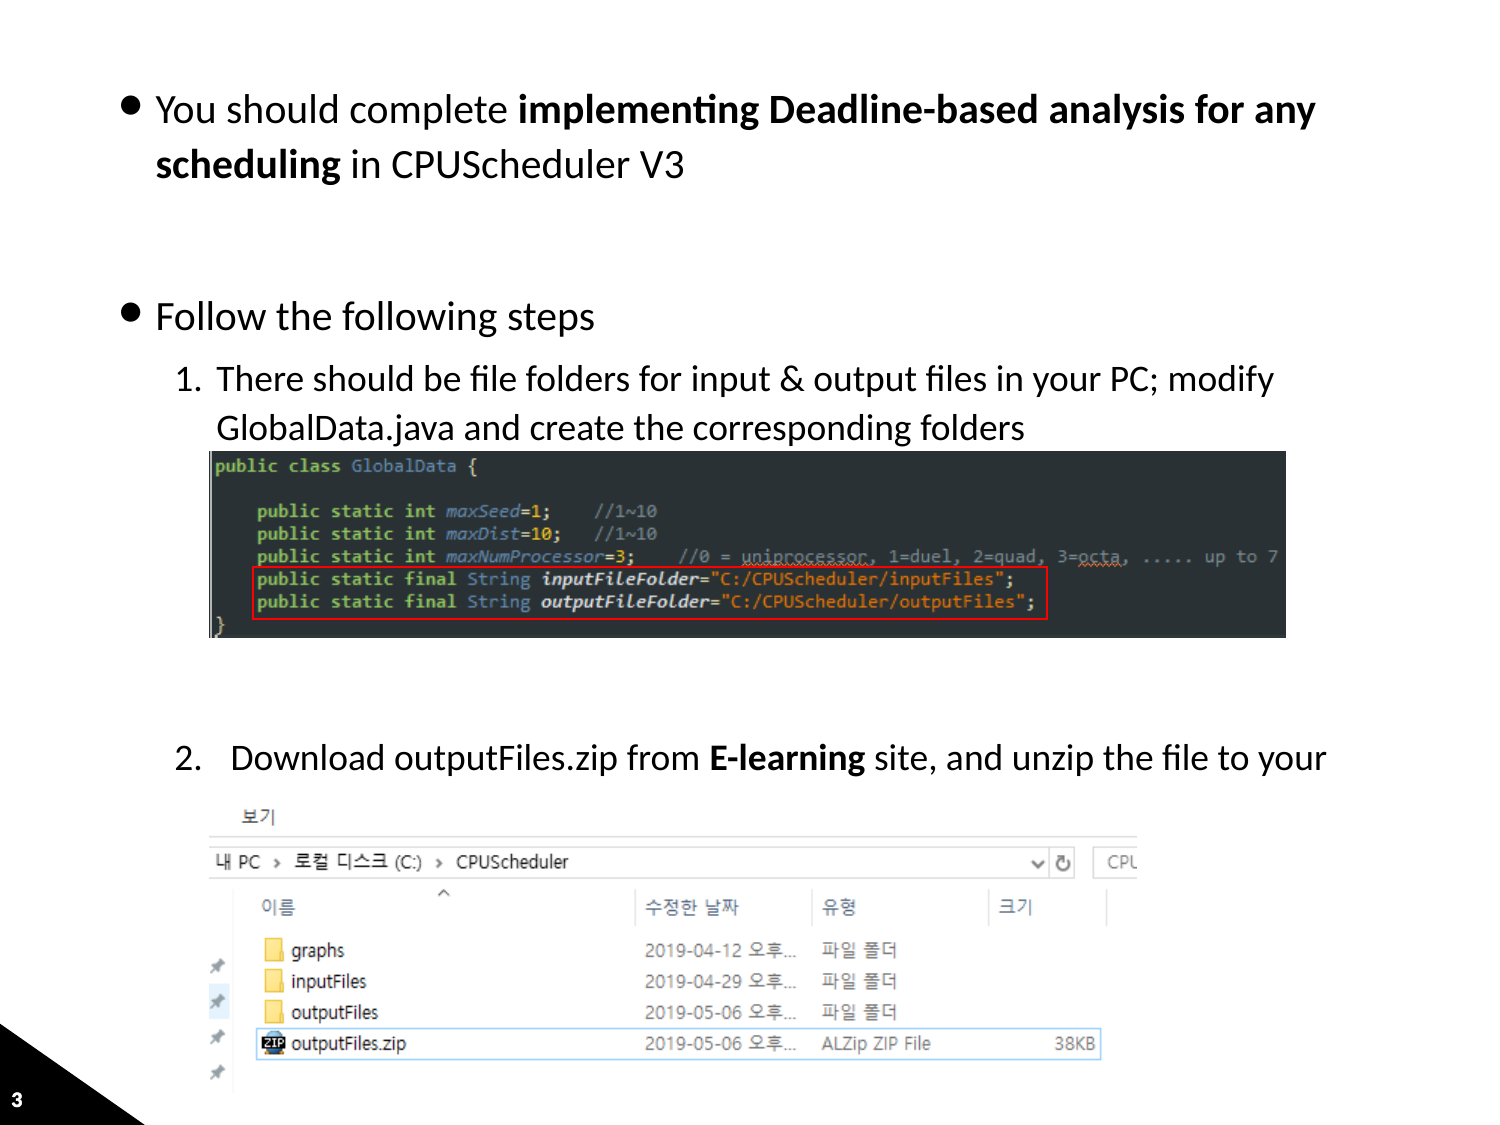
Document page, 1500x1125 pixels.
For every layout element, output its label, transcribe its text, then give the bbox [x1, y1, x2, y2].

list You should complete implementing Deadline-based analysis for any scheduling in CPUScheduler V3 Follow the following steps There should be file folders for input & output files in your PC; modify GlobalData.java and create the corresponding folders Download outputFiles.zip from E-learning site, and unzip the file to your outputfile folder [103, 69, 1454, 893]
picture [209, 451, 1286, 638]
picture [209, 792, 1137, 1093]
